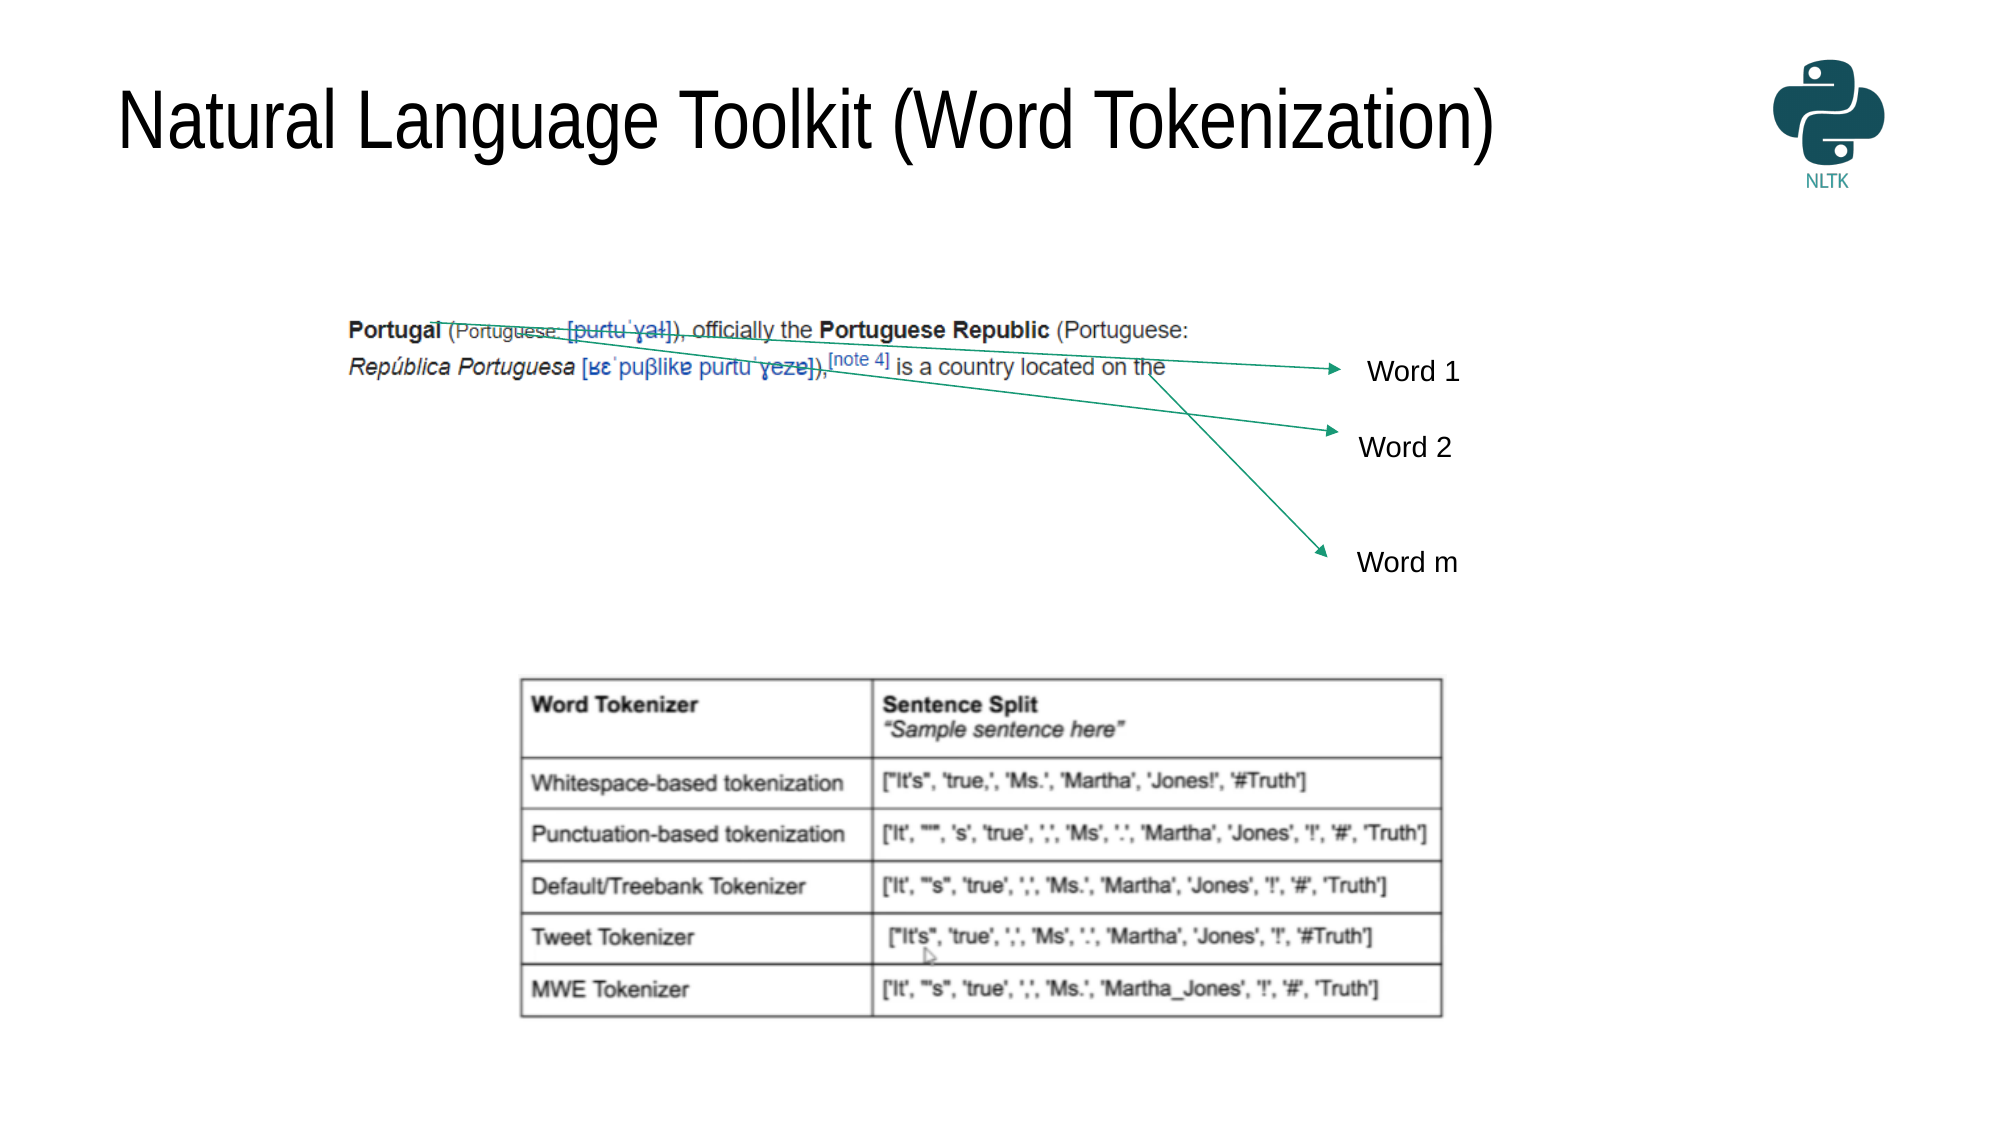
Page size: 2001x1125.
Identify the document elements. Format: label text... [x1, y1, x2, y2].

text_box Word 1 [1352, 344, 1478, 395]
picture [1762, 49, 1895, 193]
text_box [1148, 373, 1328, 558]
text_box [516, 333, 1339, 433]
picture [517, 674, 1447, 1029]
text_box Natural Language Toolkit (Word Tokenization) [102, 58, 1675, 174]
text_box Word m [1341, 535, 1707, 586]
picture [319, 300, 1214, 386]
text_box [429, 322, 1342, 370]
text_box Word 2 [1343, 421, 1709, 472]
